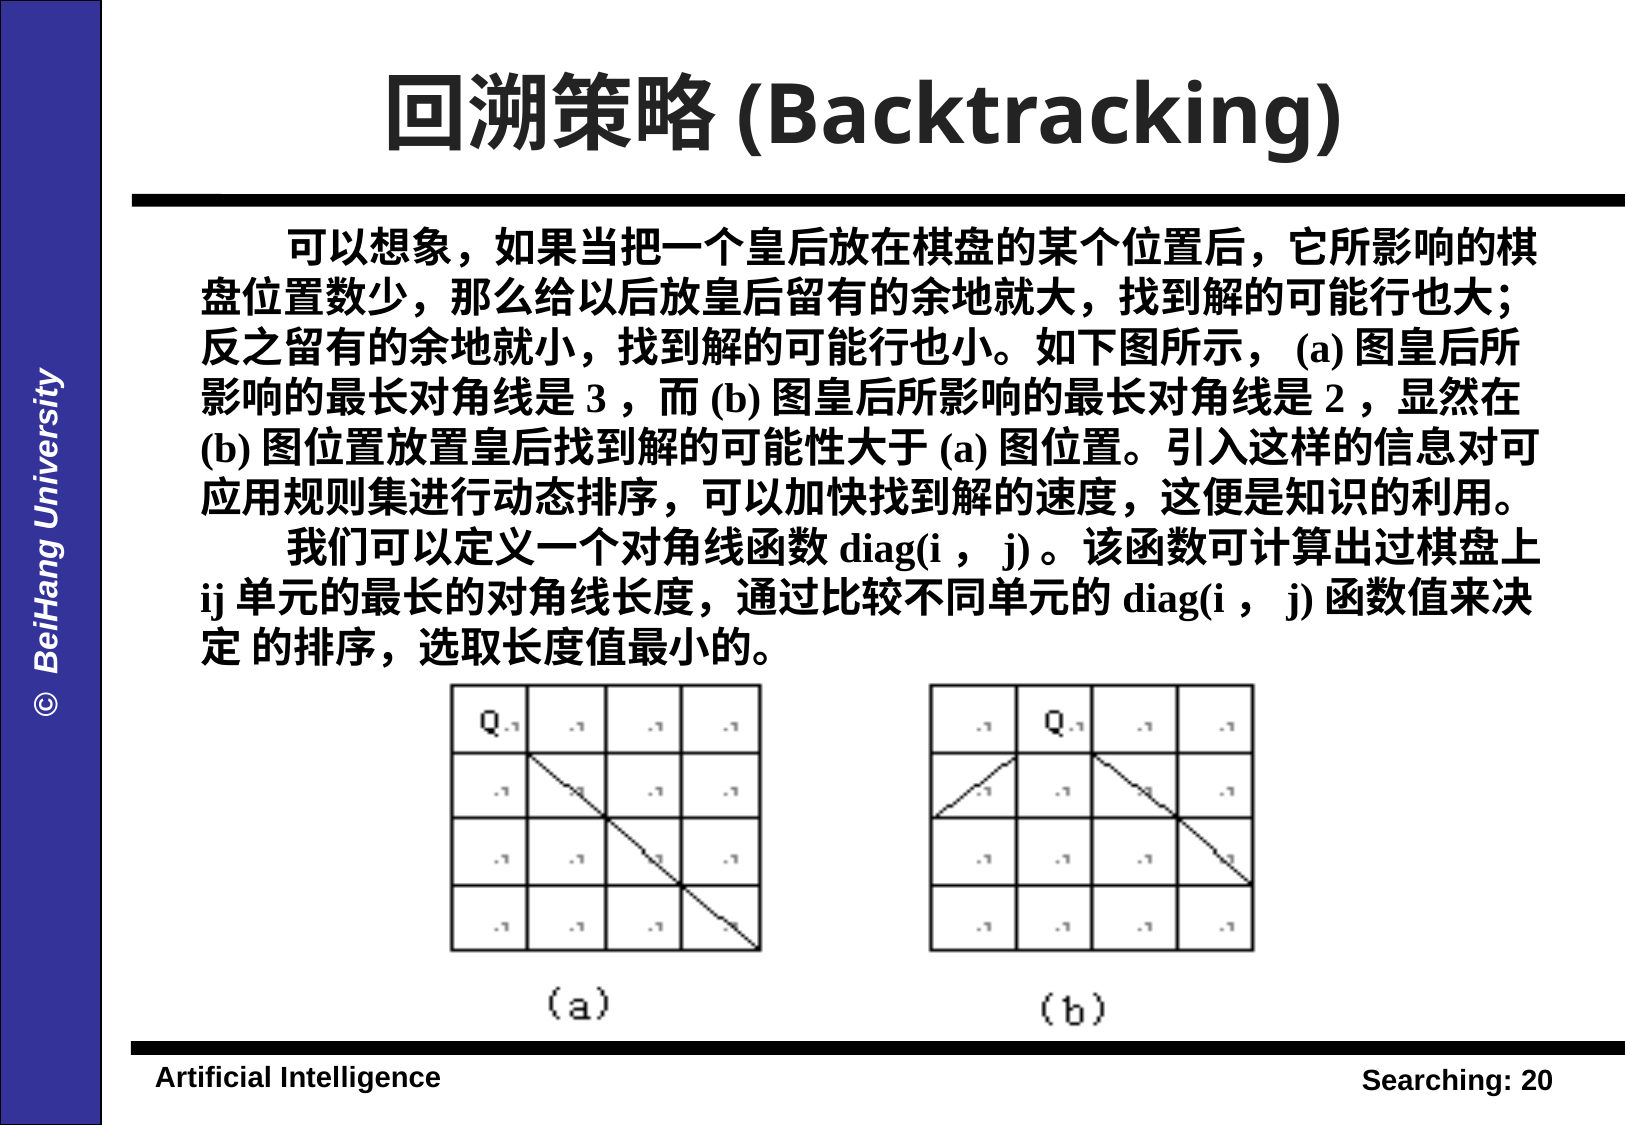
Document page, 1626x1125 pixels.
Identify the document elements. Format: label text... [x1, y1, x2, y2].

text_box 可以想象，如果当把一个皇后放在棋盘的某个位置后，它所影响的棋盘位置数少，那么给以后放皇后留有的余地就大，找到解的可能行也大；反之留有的余地就小，找到解的可能行也小。如下图所示，(a)图皇后所影响的最长对角线是3，而(b)图皇后所影响的最长对角线是2，显然在(b)图位置放置皇后找到解的可能性大于(a)图位置。引入这样的信息对可应用规则集进行动态排序，可以加快找到解的速度，这便是知识的利用。 我们可以定义一个对角线函数diag(i，j)。该函数可计算出过棋盘上ij单元的最长的对角线长度，通过比较不同单元的diag(i，j)函数值来决定 的排序，选取长度值最小的。 [185, 221, 1558, 679]
picture [448, 678, 1260, 1038]
text_box 回溯策略(Backtracking) [138, 32, 1589, 187]
